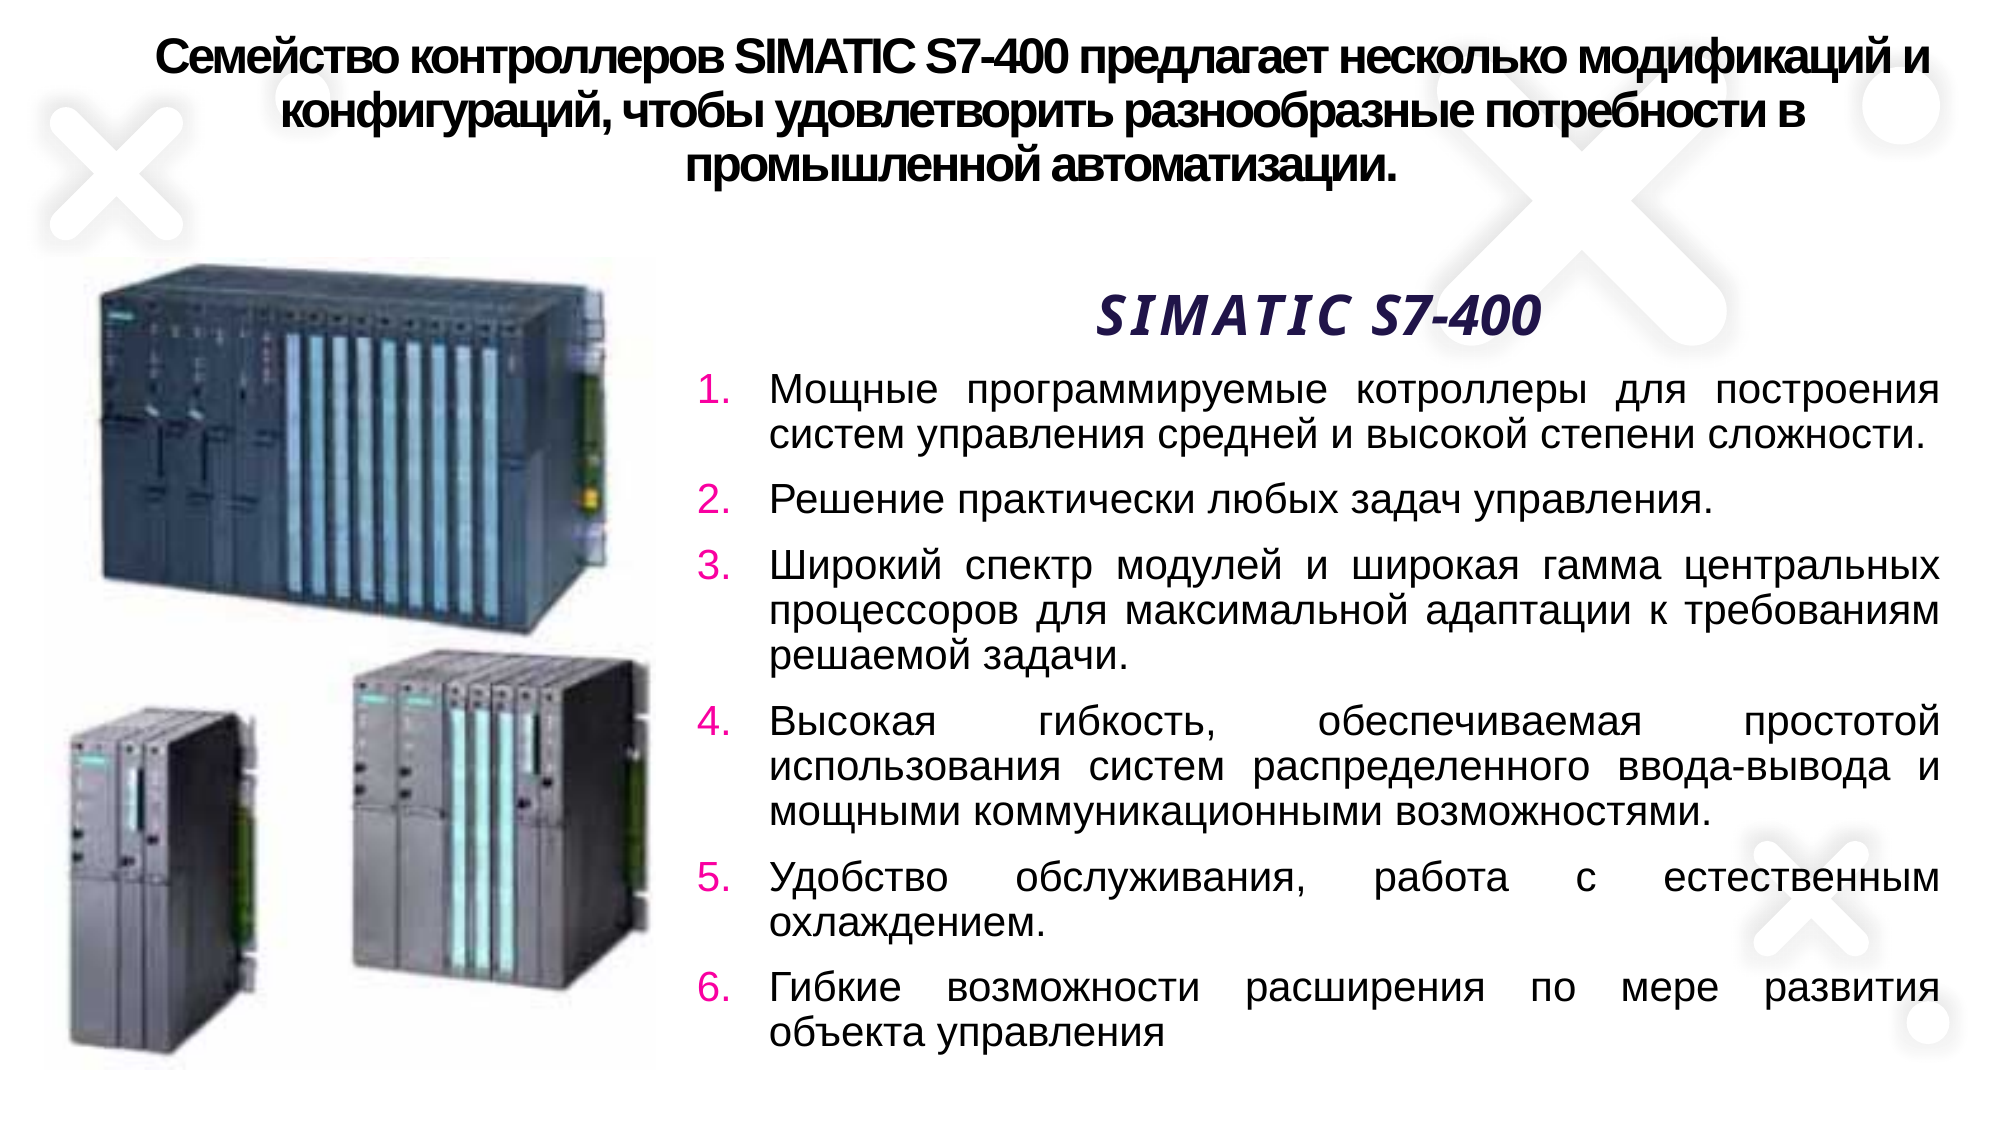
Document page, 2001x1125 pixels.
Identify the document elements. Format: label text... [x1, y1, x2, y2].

title Семейство контроллеров SIMATIC S7-400 предлагает несколько модификаций и конфигураций, чтобы удовлетворить разнообразные потребности в промышленной автоматизации. [127, 34, 1956, 200]
picture [44, 257, 656, 1070]
subtitle SIMATIC S7-400 Мощные программируемые котроллеры для построения систем управления средней и высокой степени сложности. Решение практически любых задач управления. Широкий спектр модулей и широкая гамма центральных процессоров для максимальной адаптации к требованиям решаемой задачи. Высокая гибкость, обеспечиваемая простотой использования систем распределенного ввода-вывода и мощными коммуникационными возможностями. Удобство обслуживания, работа с естественным охлаждением. Гибкие возможности расширения по мере развития объекта управления [681, 279, 1956, 1091]
